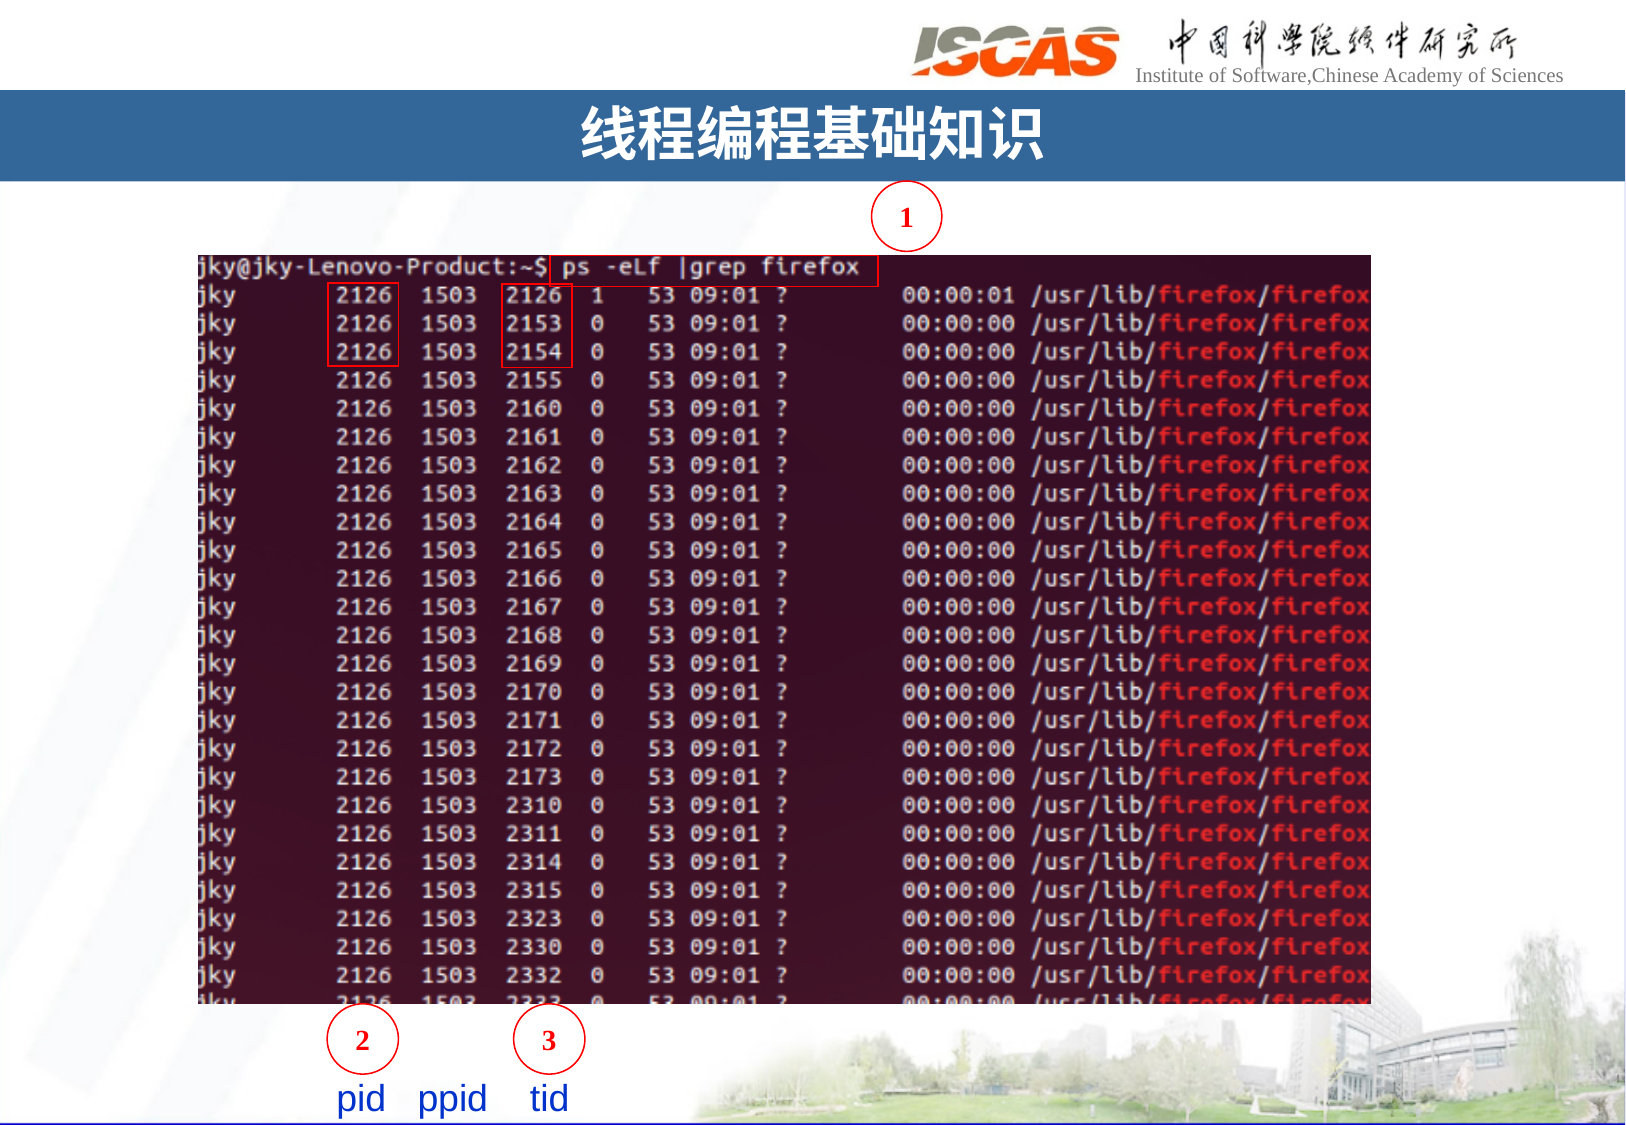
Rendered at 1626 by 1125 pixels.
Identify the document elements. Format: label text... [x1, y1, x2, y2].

text_box 1 [871, 181, 942, 252]
picture [1166, 15, 1519, 71]
picture [907, 18, 1132, 87]
picture [0, 92, 1626, 1125]
text_box 2 [327, 1011, 399, 1075]
text_box 线程编程基础知识 [0, 90, 1625, 175]
text_box pid ppid tid [321, 1066, 685, 1125]
list [213, 238, 1566, 995]
text_box 3 [513, 1011, 585, 1075]
text_box [0, 175, 1625, 182]
